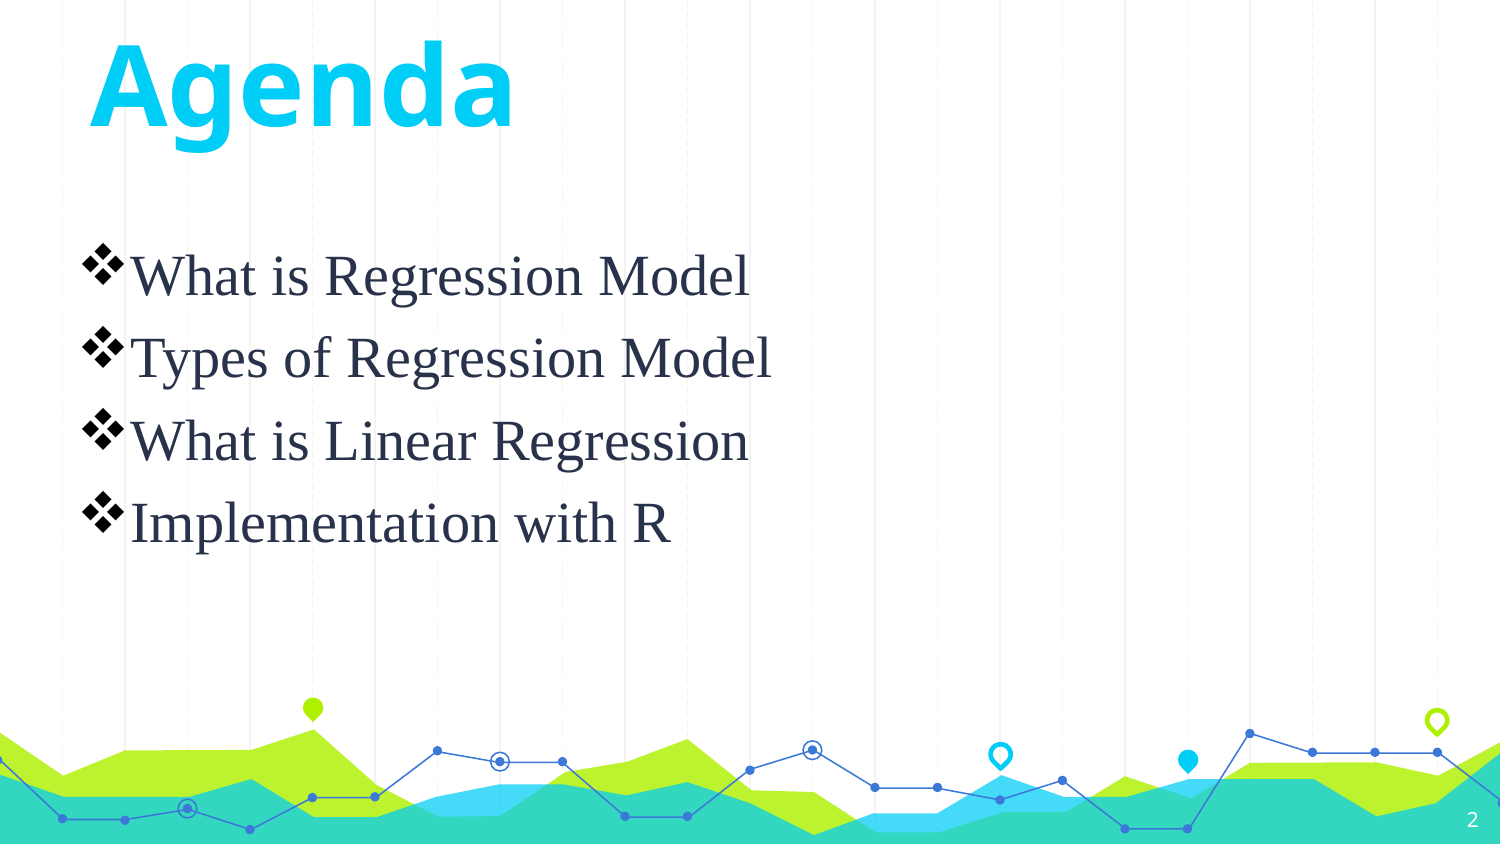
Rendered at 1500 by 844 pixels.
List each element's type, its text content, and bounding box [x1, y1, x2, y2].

title Agenda [75, 46, 1223, 165]
slide_number 2 [1403, 791, 1494, 844]
text_box What is Regression Model Types of Regression Model What is Linear Regression Implementation with R [62, 221, 1075, 584]
